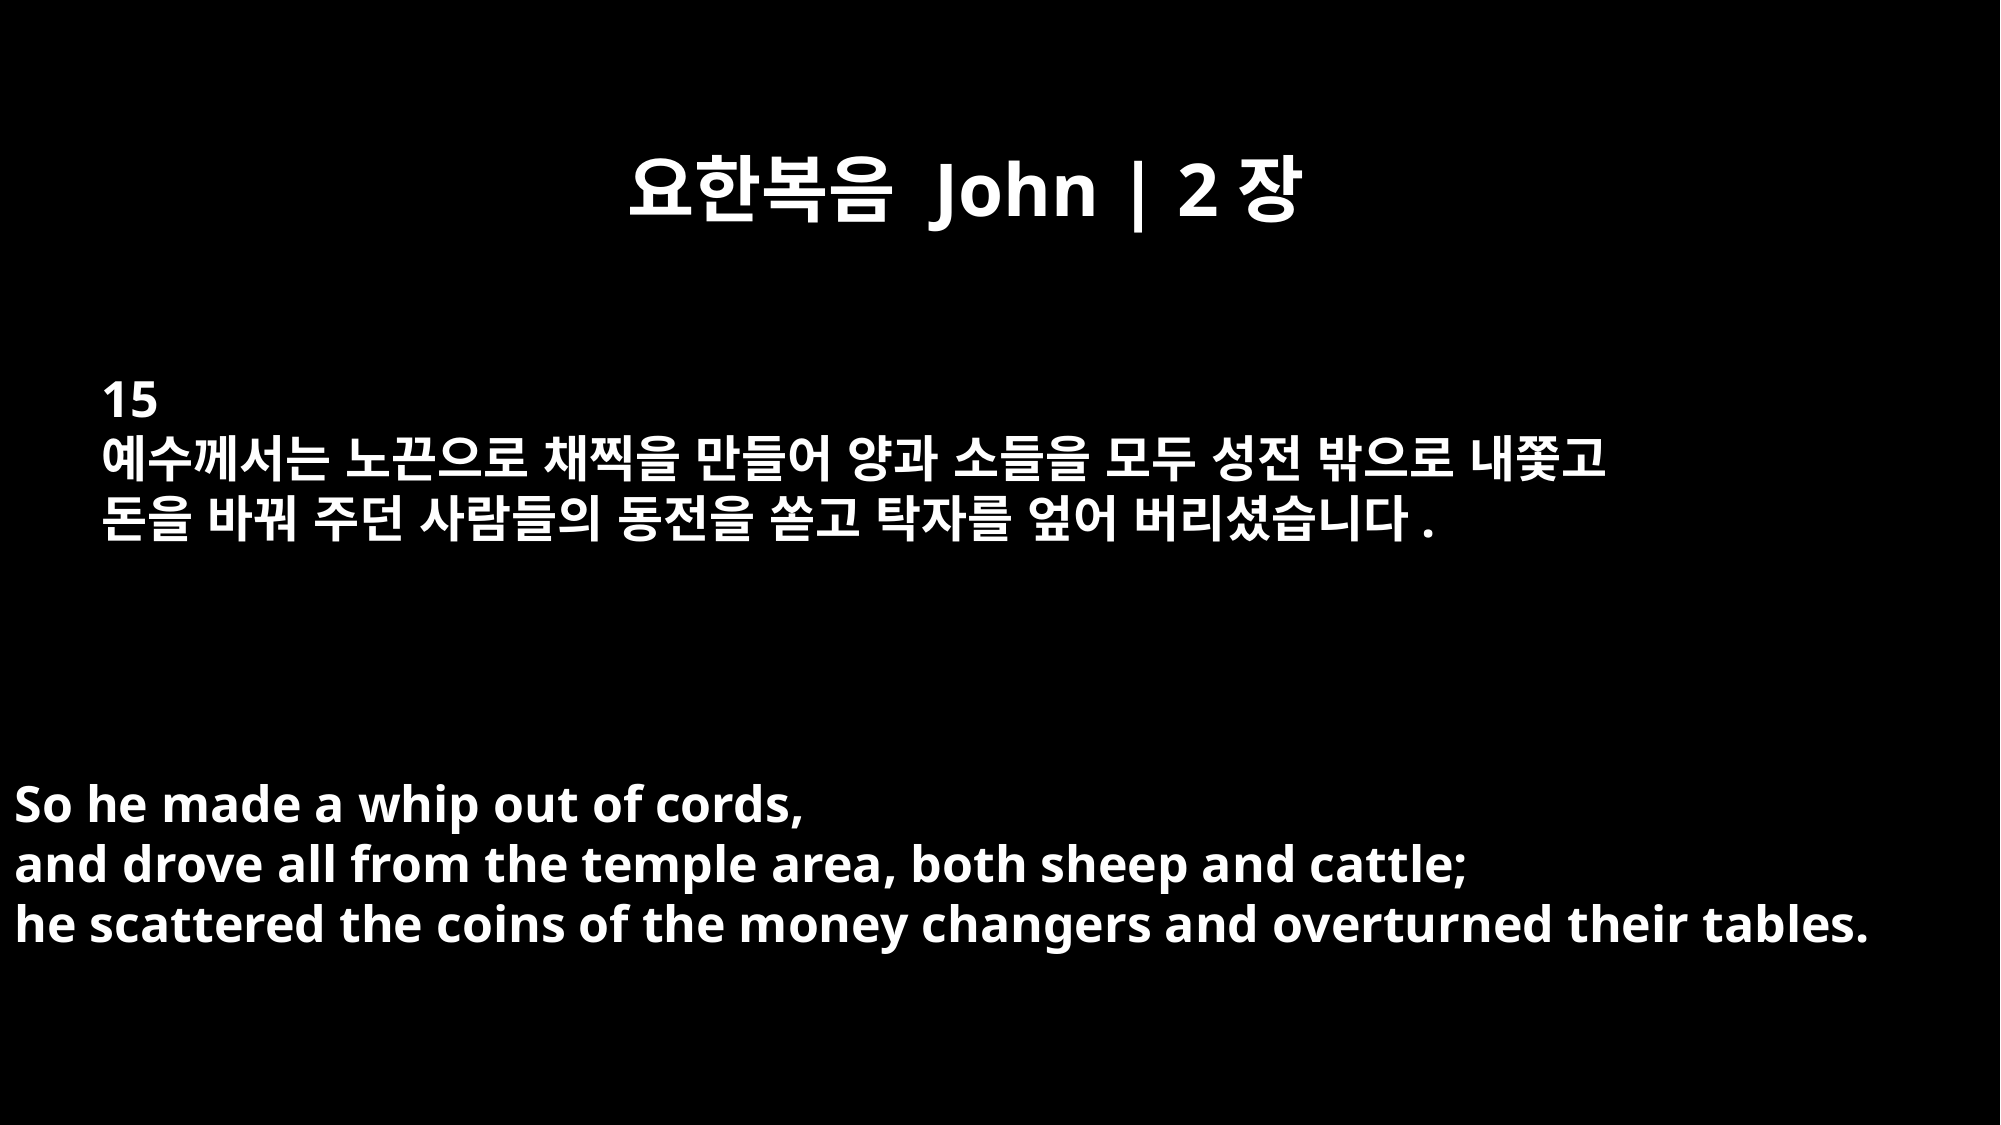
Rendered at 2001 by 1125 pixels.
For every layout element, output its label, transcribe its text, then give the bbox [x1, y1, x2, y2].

text_box 요한복음 John | 2장 [612, 136, 1320, 239]
text_box 15 예수께서는 노끈으로 채찍을 만들어 양과 소들을 모두 성전 밖으로 내쫓고 돈을 바꿔 주던 사람들의 동전을 쏟고 탁자를 엎어 버리셨습니다. [87, 359, 1623, 555]
text_box So he made a whip out of cords, and drove all from the temple area, both sheep and cattle; he scattered the coins of the money changers and overturned their tables. [0, 764, 1886, 960]
